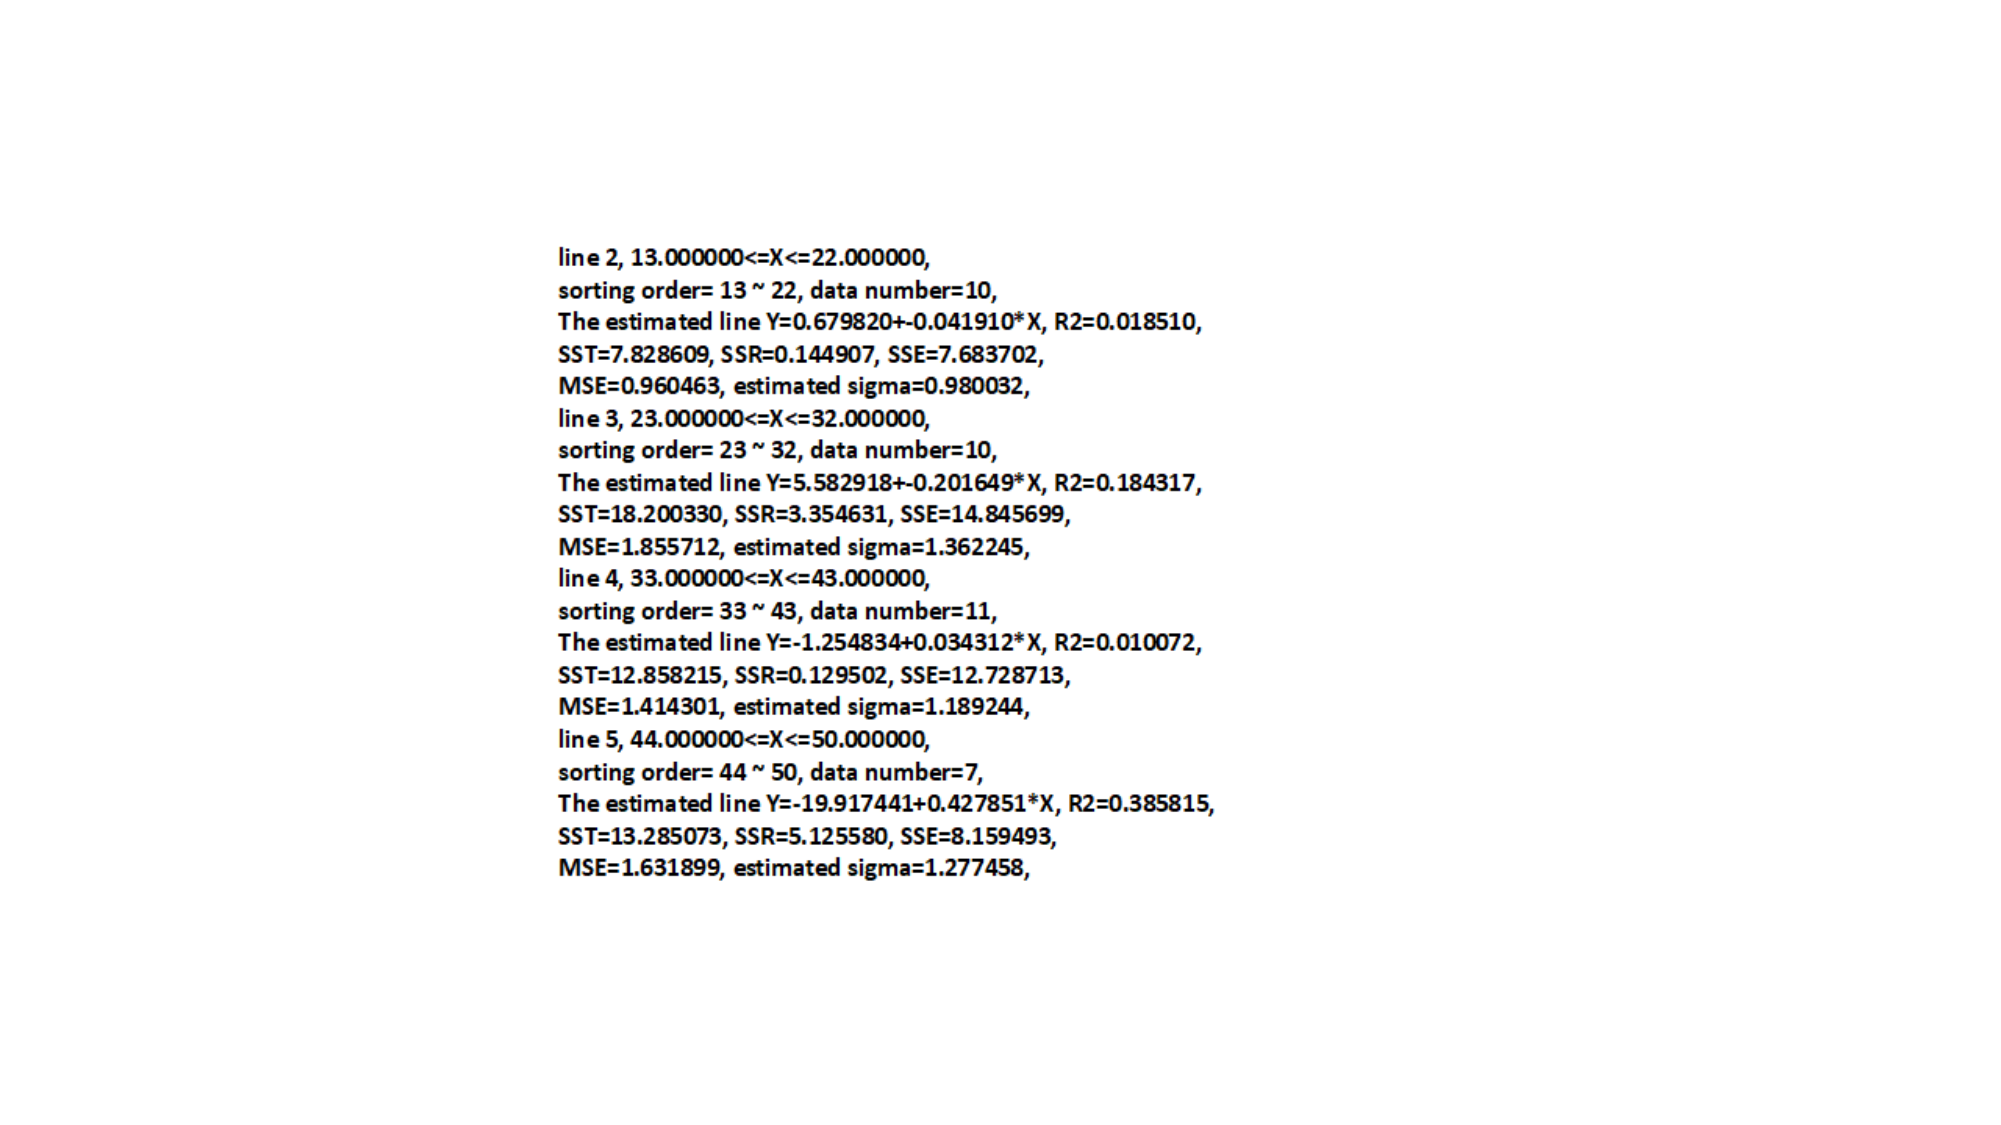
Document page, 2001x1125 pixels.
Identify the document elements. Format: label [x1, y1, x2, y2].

picture [545, 241, 1454, 884]
